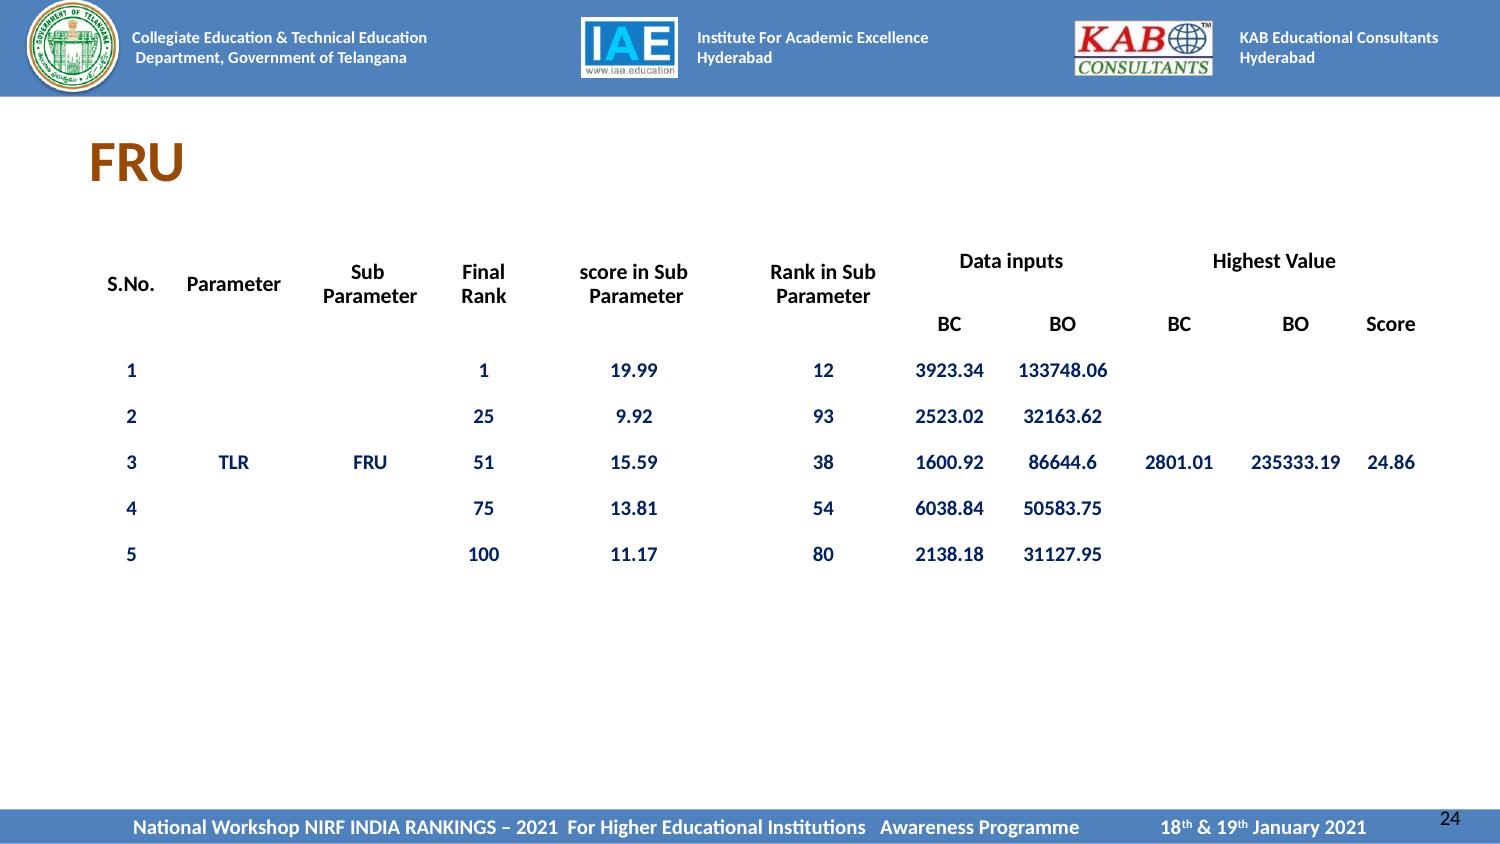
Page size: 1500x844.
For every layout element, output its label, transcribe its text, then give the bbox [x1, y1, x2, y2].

table_cell 235333.19 [1234, 349, 1358, 578]
table_cell 2801.01 [1125, 349, 1234, 578]
table_cell 2138.18 [898, 532, 1001, 578]
table_cell 31127.95 [1001, 532, 1125, 578]
table_cell 19.99 [519, 349, 749, 395]
table_cell 3 [88, 441, 175, 486]
table_cell TLR [175, 349, 293, 578]
table_cell BC [898, 302, 1001, 349]
table_cell Score [1358, 302, 1425, 349]
table_cell 50583.75 [1001, 486, 1125, 532]
table_cell 133748.06 [1001, 349, 1125, 395]
table_cell 3923.34 [898, 349, 1001, 395]
table_cell 86644.6 [1001, 441, 1125, 486]
table_cell 5 [88, 532, 175, 578]
table_cell 11.17 [519, 532, 749, 578]
table_header score in Sub Parameter [519, 222, 749, 349]
table_header Sub Parameter [293, 222, 448, 349]
table_cell 51 [448, 441, 519, 486]
table_cell 1 [448, 349, 519, 395]
table_cell FRU [293, 349, 448, 578]
table_cell 15.59 [519, 441, 749, 486]
table_cell 93 [749, 395, 898, 441]
title FRU [75, 115, 1425, 185]
picture [581, 17, 678, 78]
table_cell 32163.62 [1001, 395, 1125, 441]
table_cell 13.81 [519, 486, 749, 532]
table_cell 24.86 [1358, 349, 1425, 578]
table_cell 54 [749, 486, 898, 532]
table_cell 100 [448, 532, 519, 578]
table_cell 2 [88, 395, 175, 441]
table_cell 25 [448, 395, 519, 441]
table_cell BO [1234, 302, 1358, 349]
table_cell 12 [749, 349, 898, 395]
table_cell 38 [749, 441, 898, 486]
table_cell 80 [749, 532, 898, 578]
picture [24, 0, 121, 96]
table_cell 6038.84 [898, 486, 1001, 532]
table_cell 1600.92 [898, 441, 1001, 486]
table_cell 9.92 [519, 395, 749, 441]
table_cell 4 [88, 486, 175, 532]
table_cell 75 [448, 486, 519, 532]
picture [1074, 20, 1213, 76]
table_cell BC [1125, 302, 1234, 349]
table_header Rank in Sub Parameter [749, 222, 898, 349]
table_header Final Rank [448, 222, 519, 349]
table_header S.No. [88, 222, 175, 349]
table_header Parameter [175, 222, 293, 349]
table_cell BO [1001, 302, 1125, 349]
table_header Highest Value [1125, 222, 1425, 302]
table_header Data inputs [898, 222, 1125, 302]
table_cell 2523.02 [898, 395, 1001, 441]
table_cell 1 [88, 349, 175, 395]
